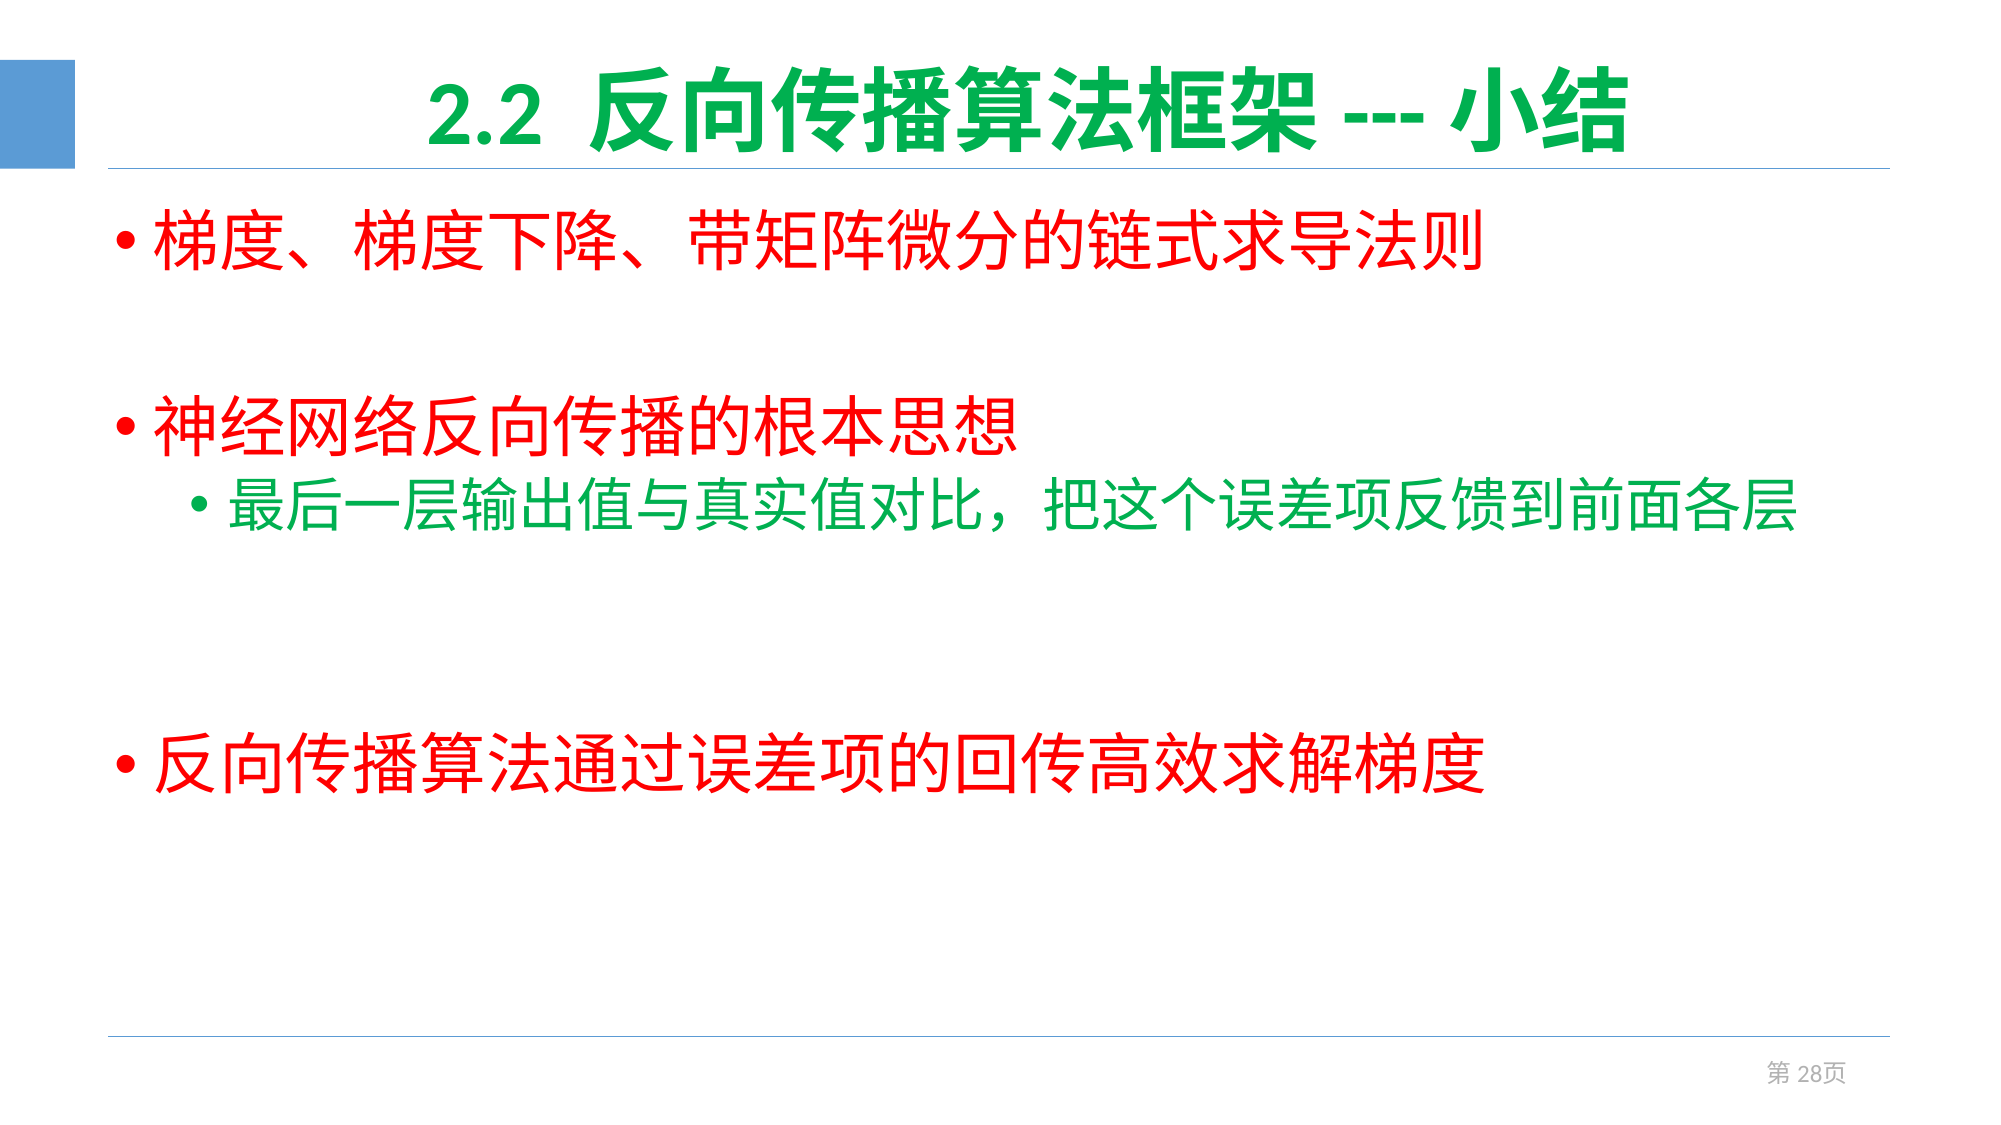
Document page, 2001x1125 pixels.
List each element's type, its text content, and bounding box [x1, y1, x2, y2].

slide_number 28 [1412, 1042, 1863, 1103]
title 2.2 反向传播算法框架---小结 [99, 6, 1959, 224]
list 梯度、梯度下降、带矩阵微分的链式求导法则 神经网络反向传播的根本思想 最后一层输出值与真实值对比，把这个误差项反馈到前面各层 反向传播算法通过误差项的回传高效求解梯度 [99, 200, 1900, 1010]
